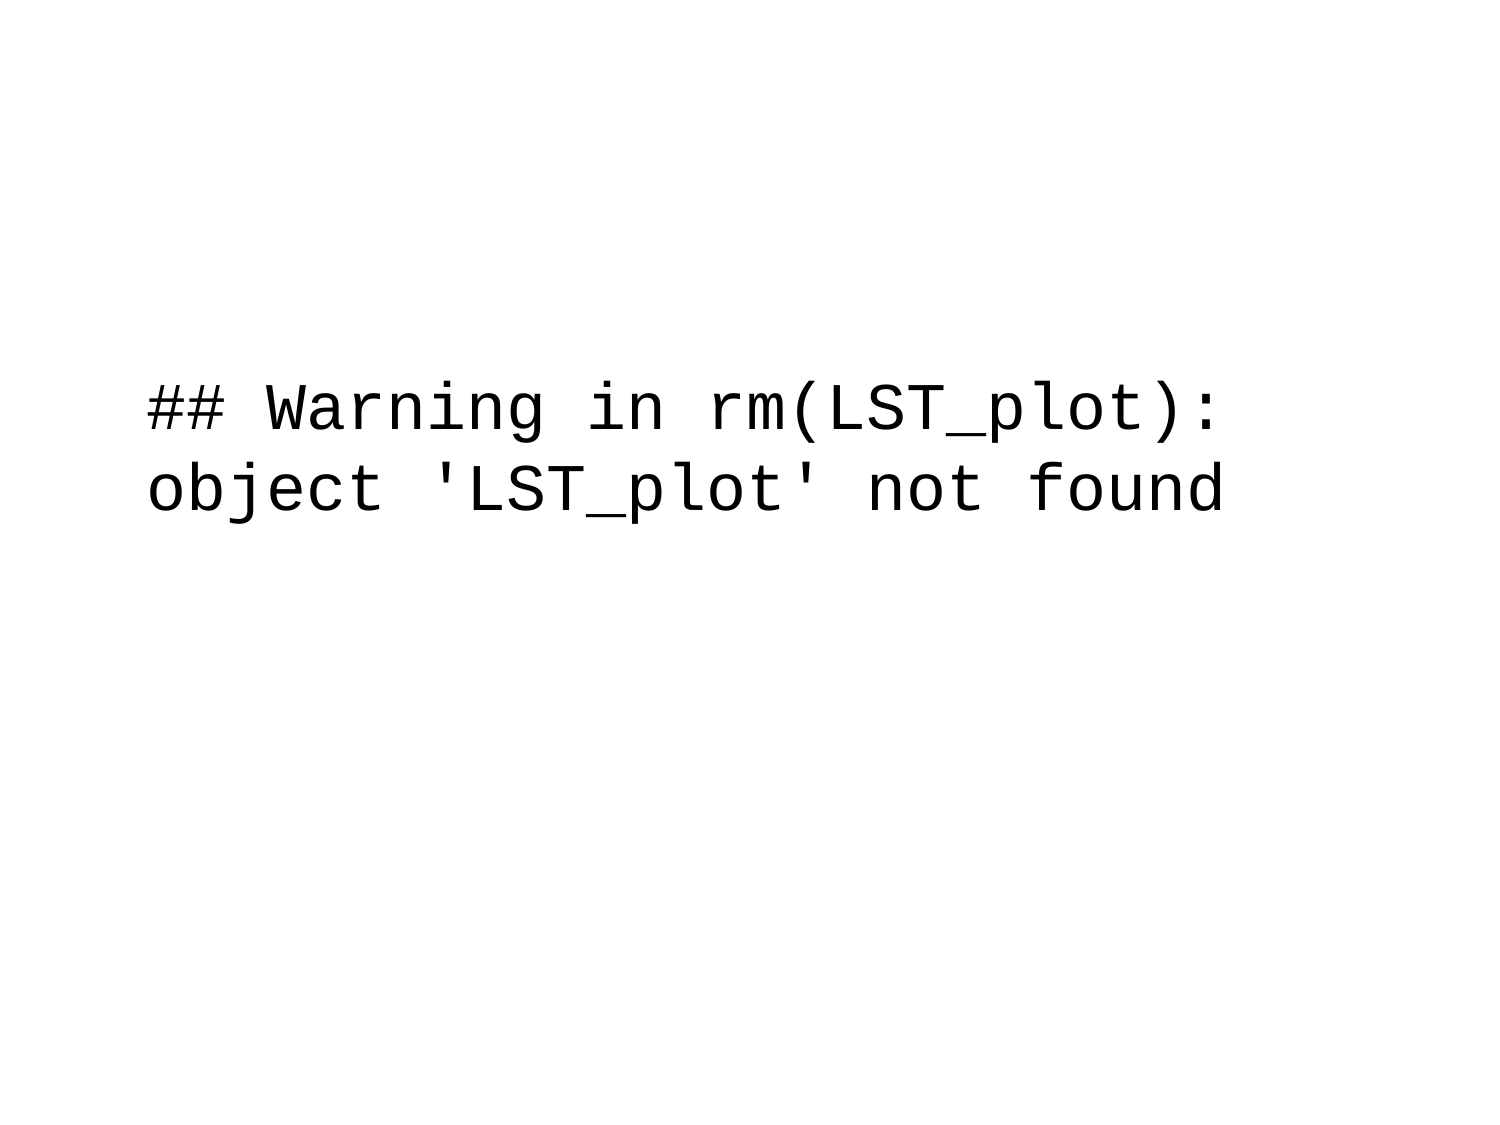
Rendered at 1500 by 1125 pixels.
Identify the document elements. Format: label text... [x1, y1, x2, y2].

list ## Warning in rm(LST_plot): object 'LST_plot' not found [75, 262, 1425, 1005]
